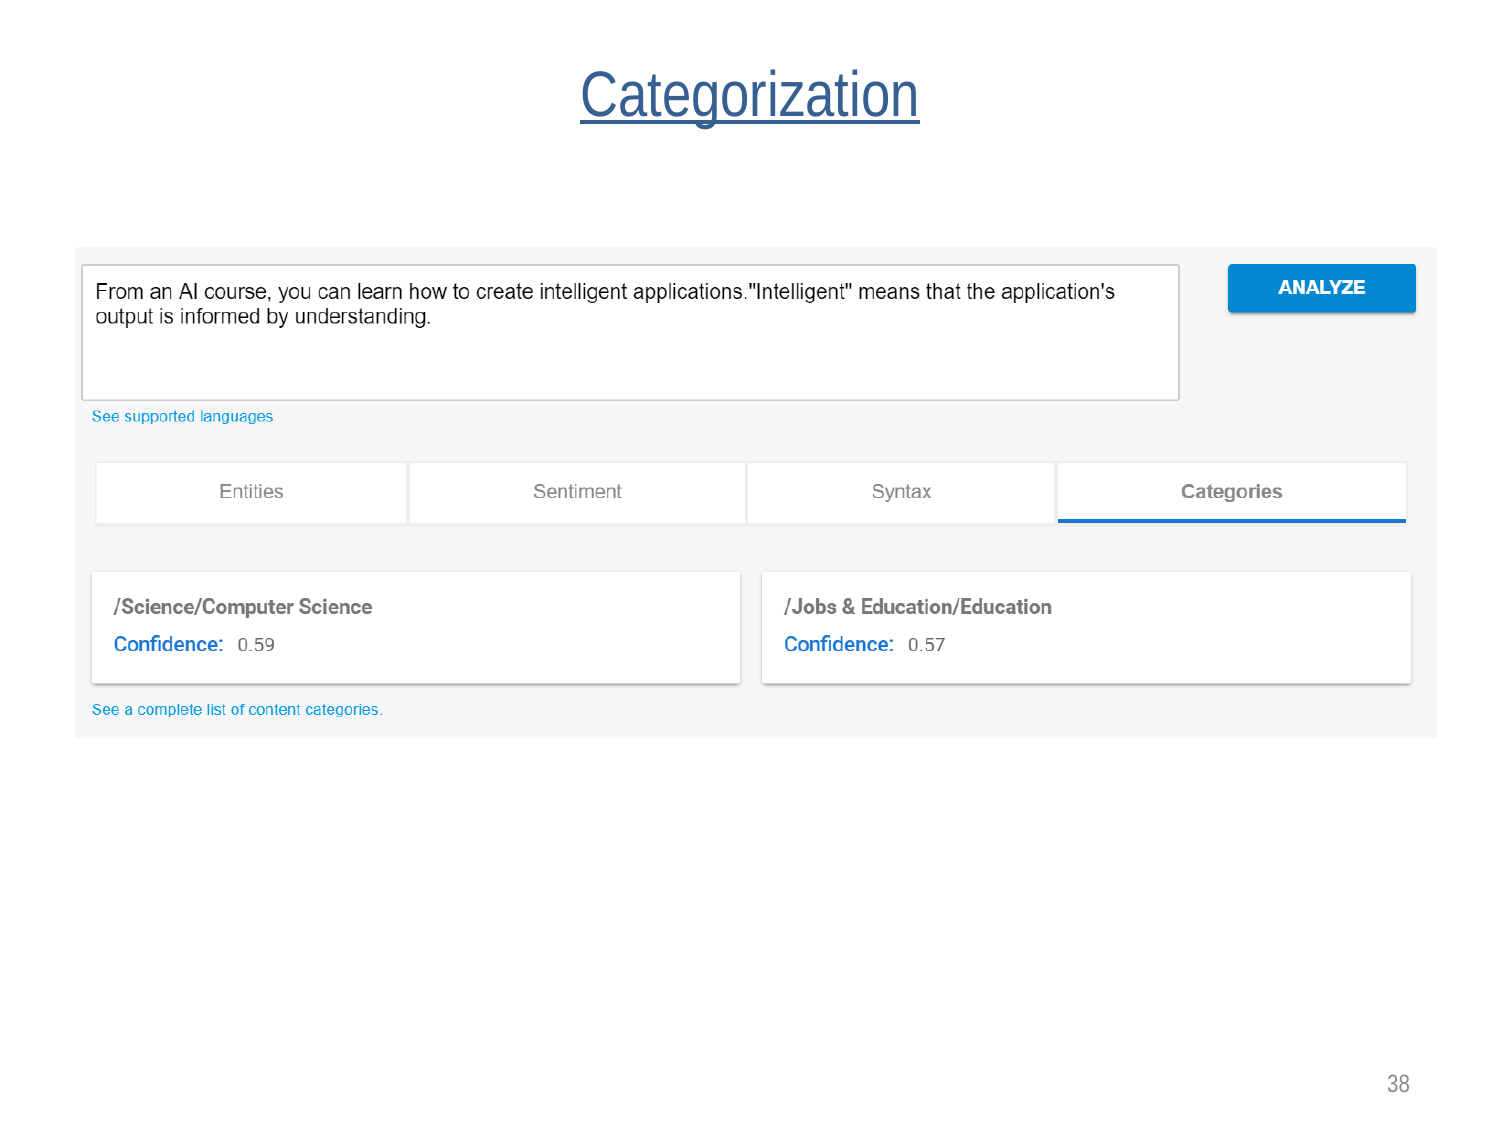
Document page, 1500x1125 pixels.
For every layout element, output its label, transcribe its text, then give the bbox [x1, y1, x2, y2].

picture [74, 247, 1437, 738]
title Categorization [75, 45, 1425, 138]
slide_number 38 [1074, 1062, 1425, 1103]
